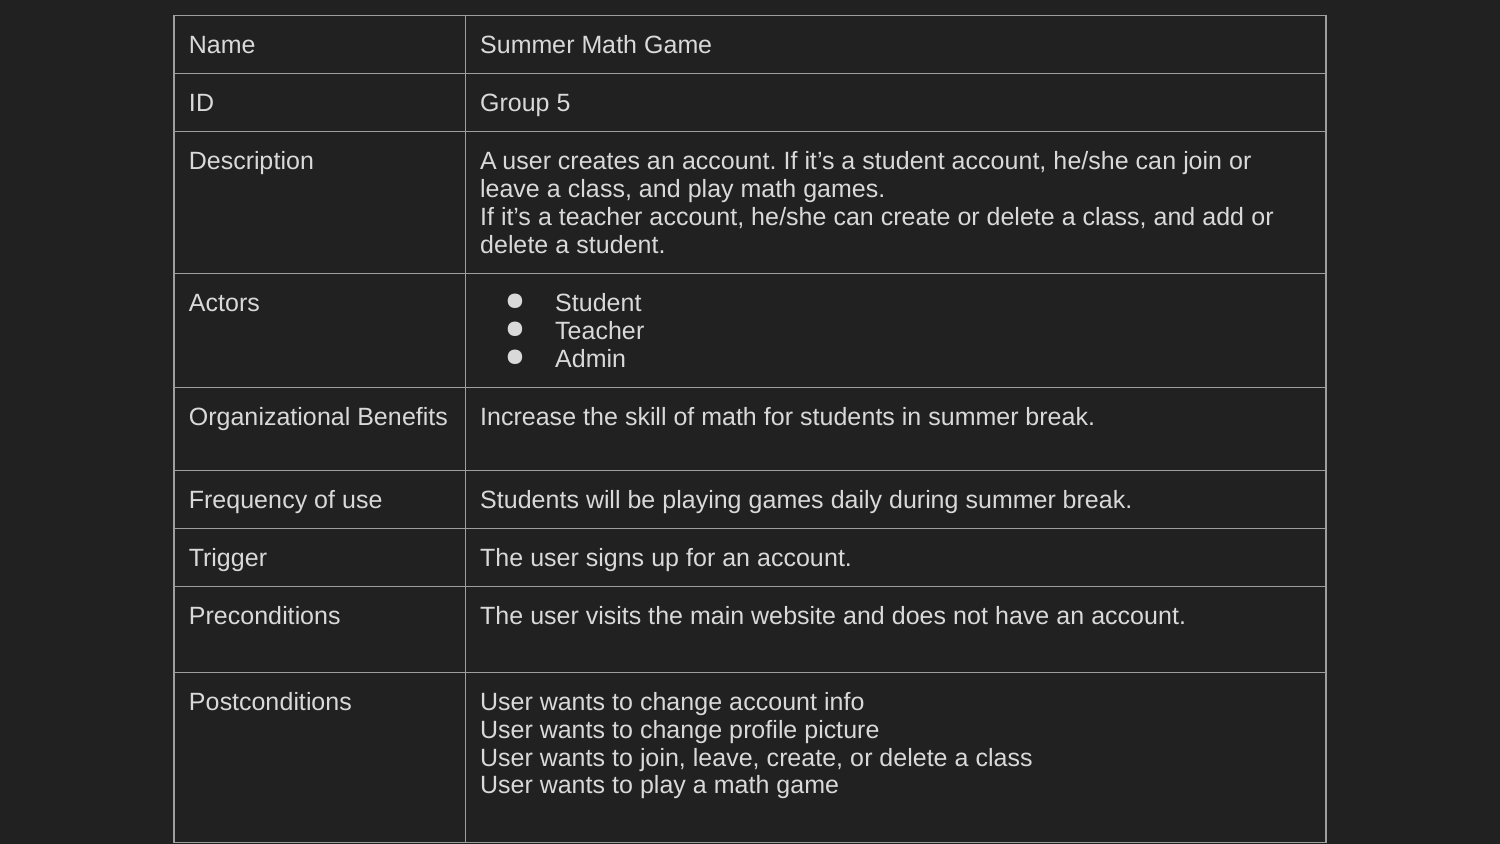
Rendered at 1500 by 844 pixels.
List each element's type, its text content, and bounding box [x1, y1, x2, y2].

table_cell Increase the skill of math for students in summer break. [466, 388, 1325, 470]
table_cell Frequency of use [175, 471, 465, 528]
table_cell Actors [175, 274, 465, 387]
table_cell A user creates an account. If it’s a student account, he/she can join or leave a class, and play math games. If it’s a teacher account, he/she can create or delete a class, and add or delete a student. [466, 132, 1325, 273]
table_cell Student Teacher Admin [466, 274, 1325, 387]
table_header Summer Math Game [466, 16, 1325, 73]
table_cell ID [175, 74, 465, 131]
table_cell Postconditions [175, 673, 465, 842]
table_header Name [175, 16, 465, 73]
table_cell Group 5 [466, 74, 1325, 131]
table_cell Description [175, 132, 465, 273]
table_cell Trigger [175, 529, 465, 586]
table_cell Students will be playing games daily during summer break. [466, 471, 1325, 528]
table_cell Preconditions [175, 587, 465, 672]
table_cell Organizational Benefits [175, 388, 465, 470]
table_cell User wants to change account info User wants to change profile picture User wants to join, leave, create, or delete a class User wants to play a math game [466, 673, 1325, 842]
table_cell The user signs up for an account. [466, 529, 1325, 586]
table_cell The user visits the main website and does not have an account. [466, 587, 1325, 672]
